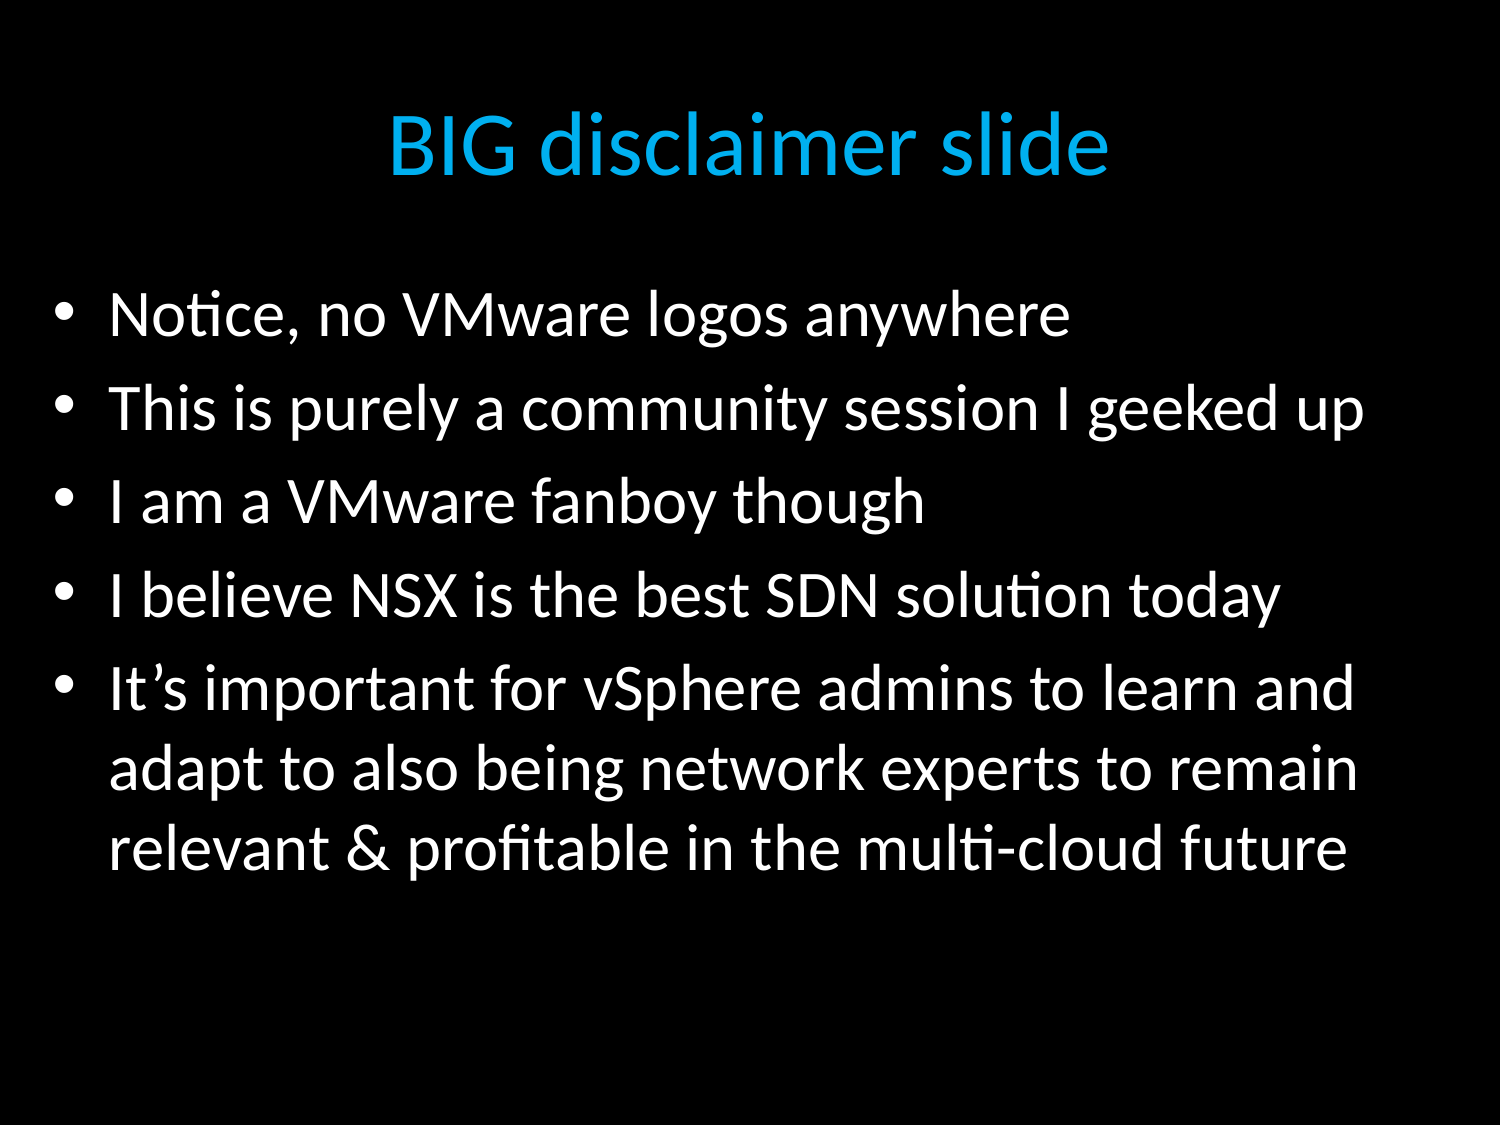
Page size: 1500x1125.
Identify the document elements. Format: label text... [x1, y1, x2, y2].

list Notice, no VMware logos anywhere This is purely a community session I geeked up I am a VMware fanboy though I believe NSX is the best SDN solution today It’s important for vSphere admins to learn and adapt to also being network experts to remain relevant & profitable in the multi-cloud future [37, 262, 1475, 1005]
title BIG disclaimer slide [75, 45, 1425, 233]
